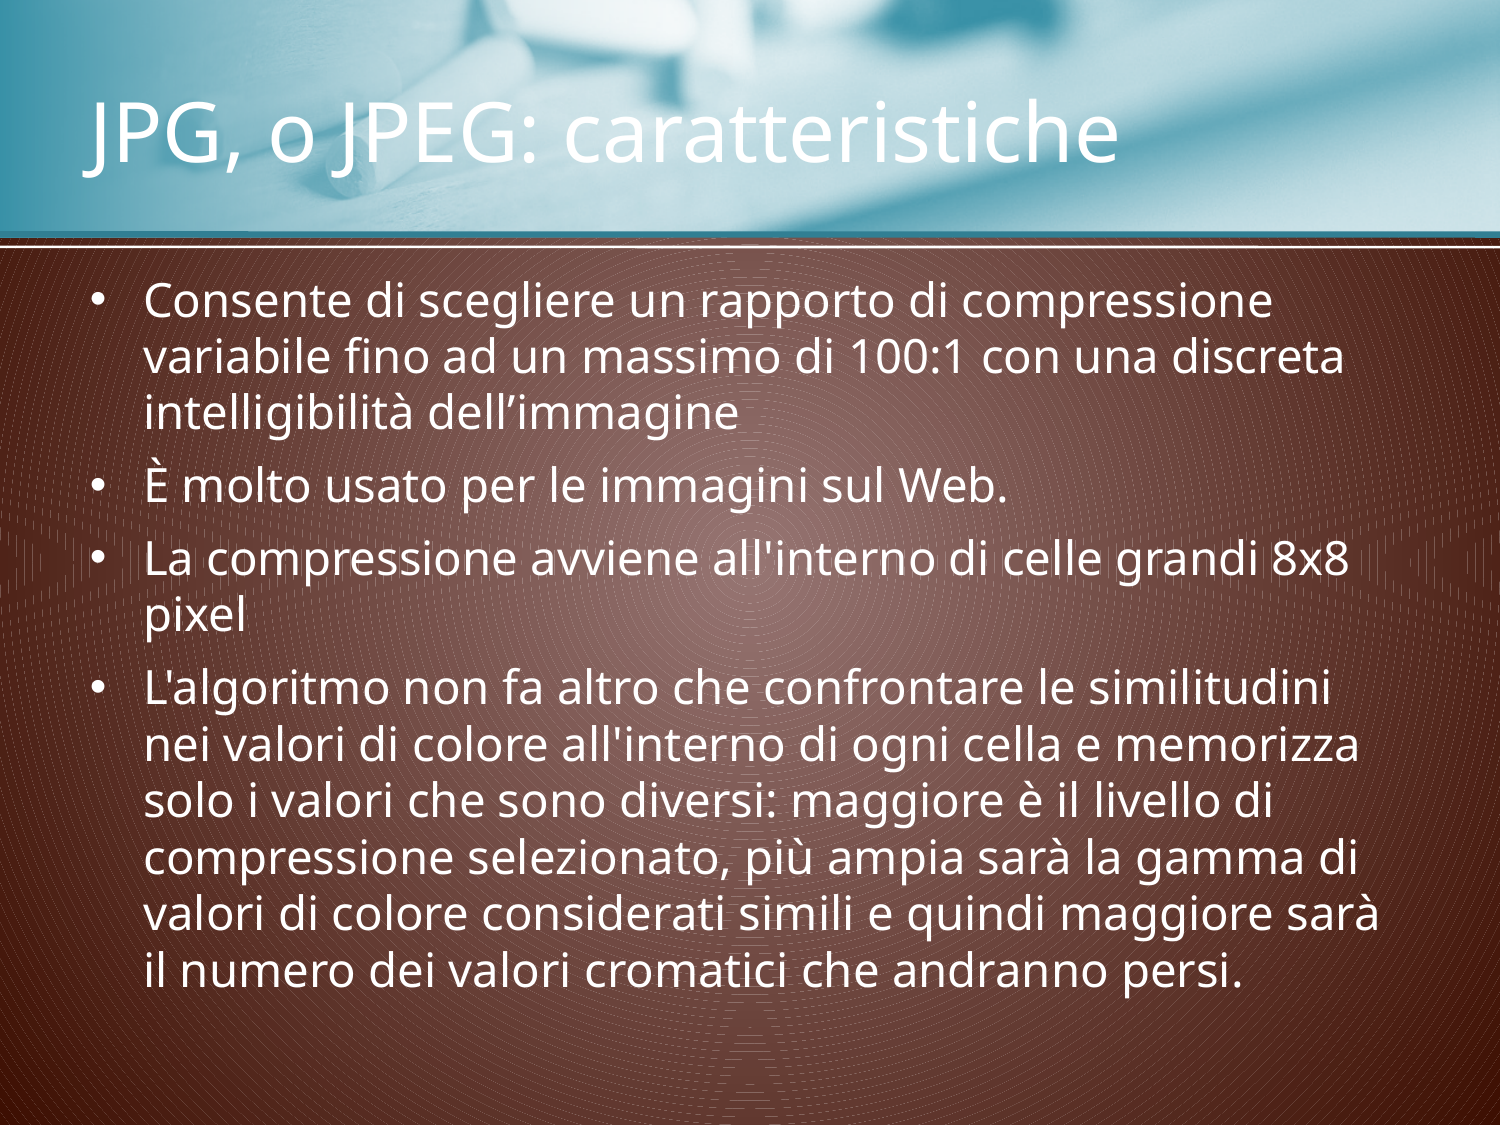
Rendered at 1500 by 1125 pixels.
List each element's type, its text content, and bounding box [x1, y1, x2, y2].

title JPG, o JPEG: caratteristiche [75, 24, 1425, 233]
list Consente di scegliere un rapporto di compressione variabile fino ad un massimo di 100:1 con una discreta intelligibilità dell’immagine È molto usato per le immagini sul Web. La compressione avviene all'interno di celle grandi 8x8 pixel L'algoritmo non fa altro che confrontare le similitudini nei valori di colore all'interno di ogni cella e memorizza solo i valori che sono diversi: maggiore è il livello di compressione selezionato, più ampia sarà la gamma di valori di colore considerati simili e quindi maggiore sarà il numero dei valori cromatici che andranno persi. [75, 262, 1425, 1005]
